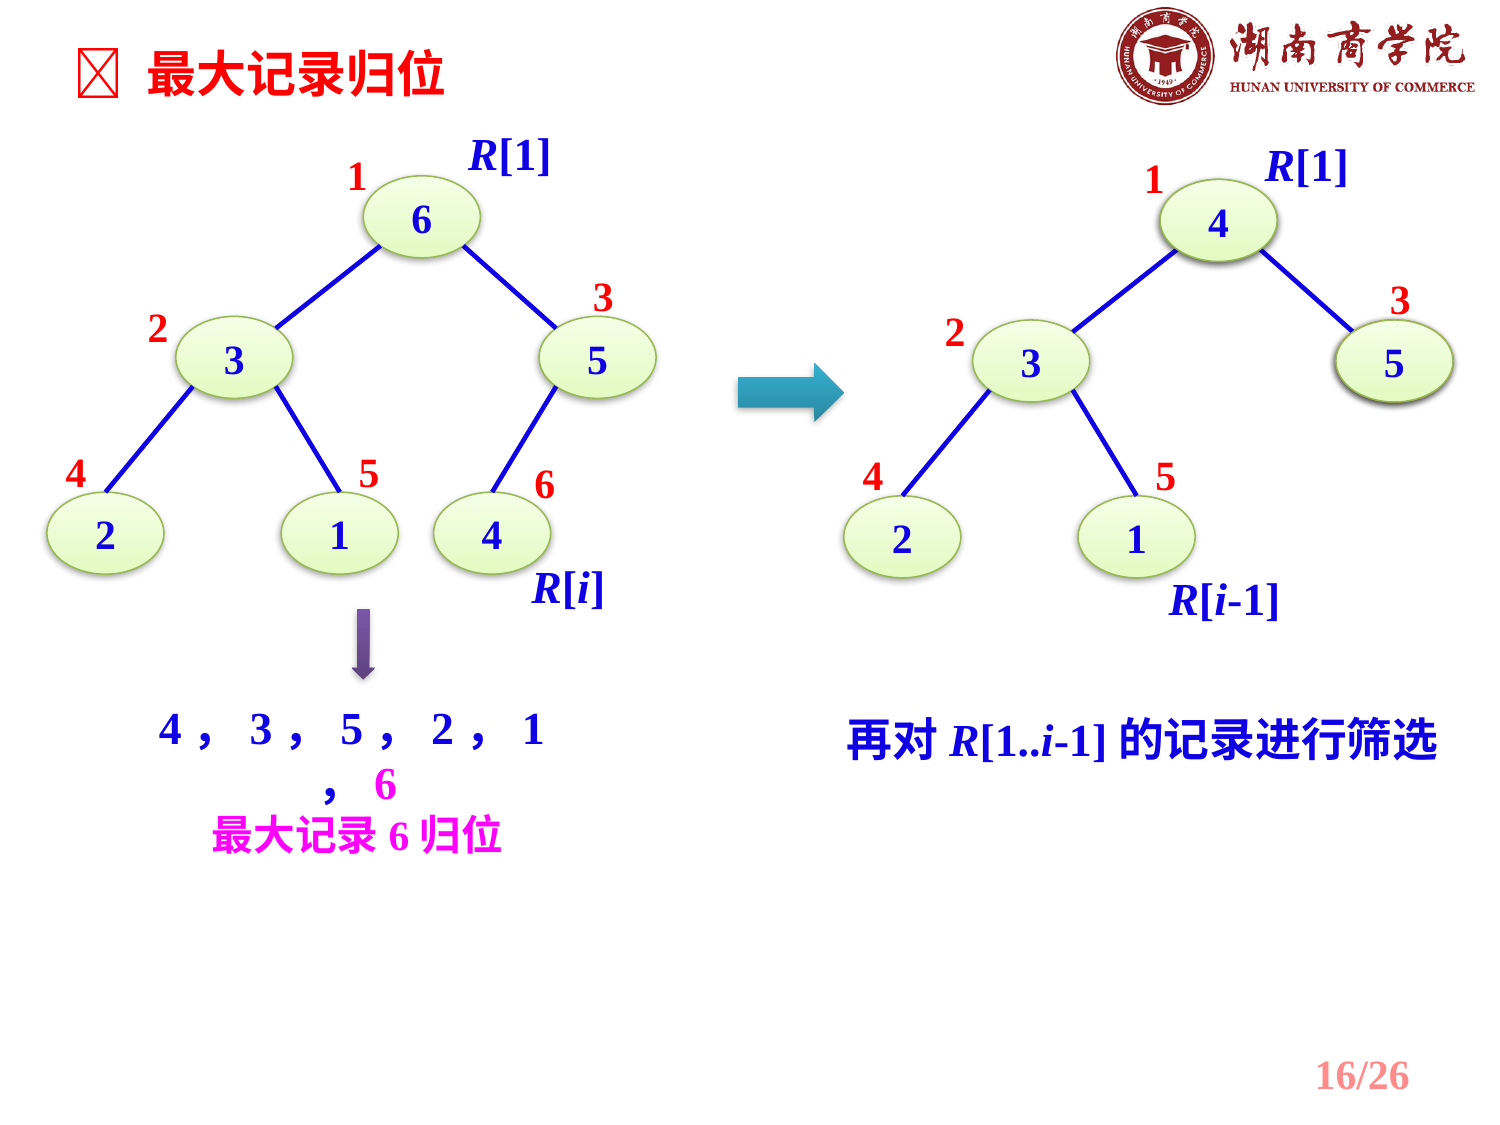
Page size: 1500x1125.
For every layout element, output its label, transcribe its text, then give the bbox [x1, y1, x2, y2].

text_box R[i] [492, 550, 645, 621]
text_box 1 [328, 148, 387, 199]
text_box 4 [432, 491, 552, 575]
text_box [254, 406, 361, 472]
text_box 2 [128, 301, 188, 352]
text_box  最大记录归位 [58, 35, 516, 110]
text_box 3 [174, 315, 294, 400]
picture [1086, 0, 1500, 111]
text_box 5 [339, 445, 399, 496]
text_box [471, 406, 578, 472]
text_box 3 [574, 269, 633, 320]
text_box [737, 128, 1477, 774]
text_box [468, 240, 552, 334]
text_box 6 [362, 175, 482, 259]
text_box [140, 609, 575, 813]
text_box 4 [46, 445, 106, 496]
text_box 1 [280, 491, 400, 575]
slide_number 16/26 [1074, 1042, 1425, 1103]
text_box 2 [46, 492, 165, 575]
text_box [96, 395, 203, 484]
text_box 5 [538, 319, 657, 400]
text_box 6 [515, 479, 575, 508]
text_box R[1] [445, 117, 575, 187]
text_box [286, 234, 370, 340]
